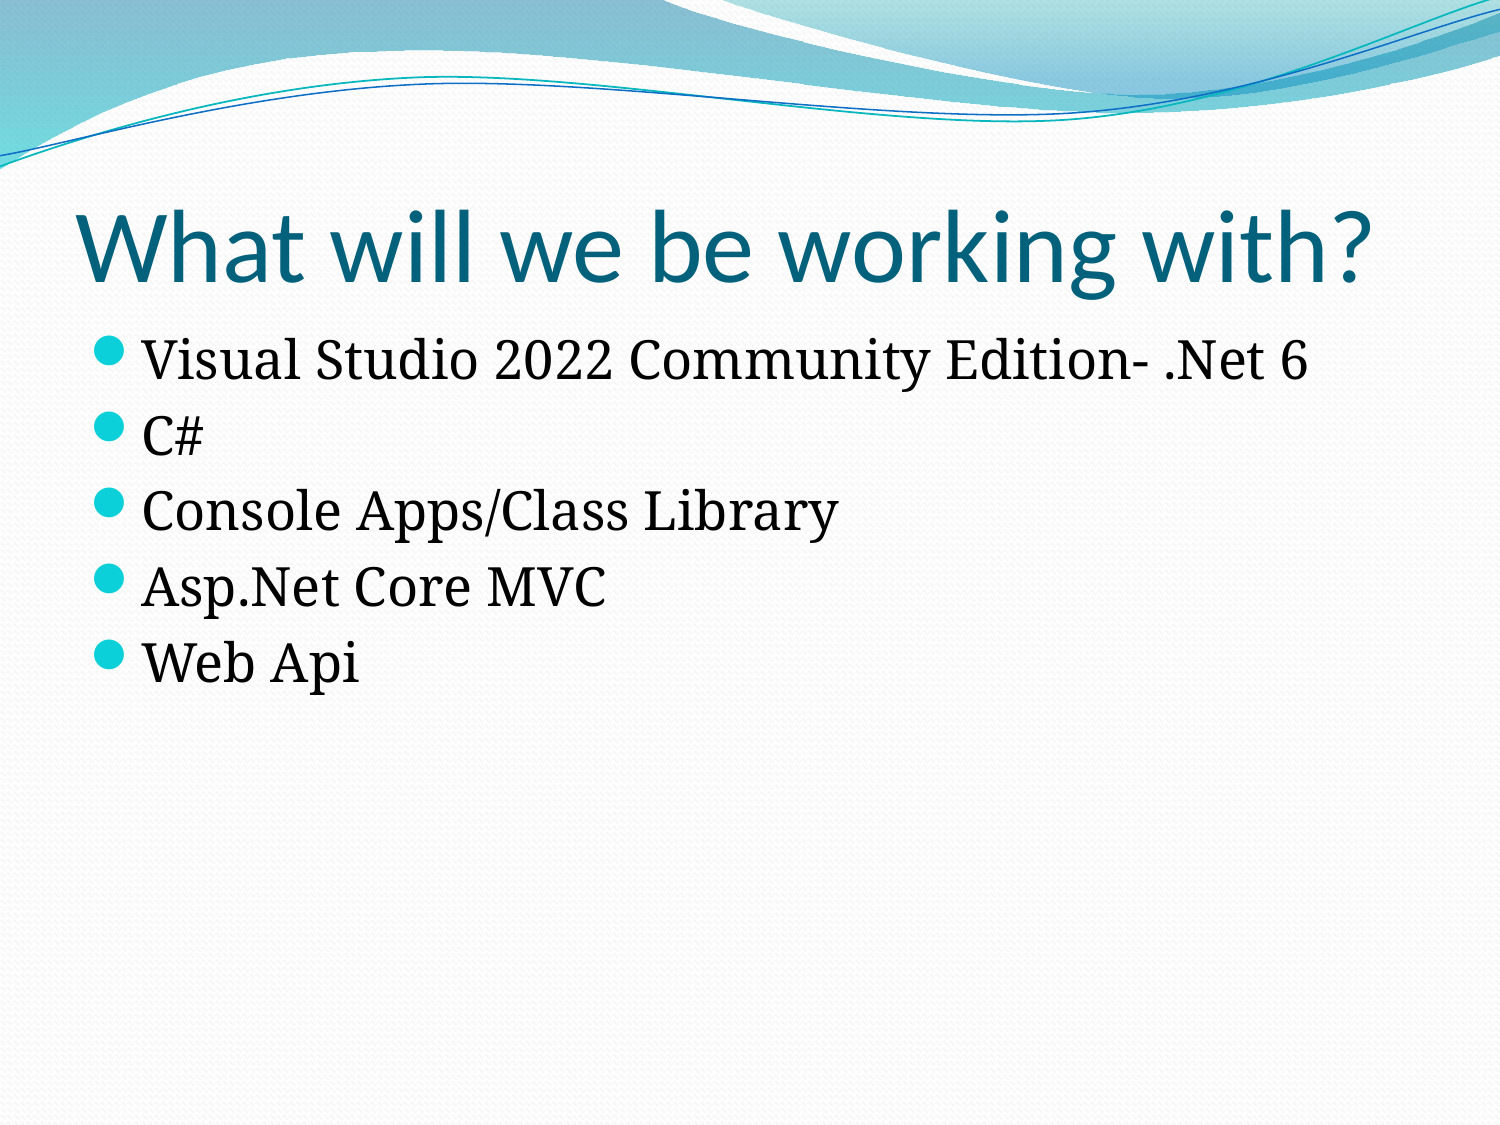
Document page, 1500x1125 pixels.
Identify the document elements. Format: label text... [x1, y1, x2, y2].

title What will we be working with? [75, 115, 1425, 303]
list Visual Studio 2022 Community Edition- .Net 6 C# Console Apps/Class Library Asp.Net Core MVC Web Api [75, 317, 1425, 1038]
